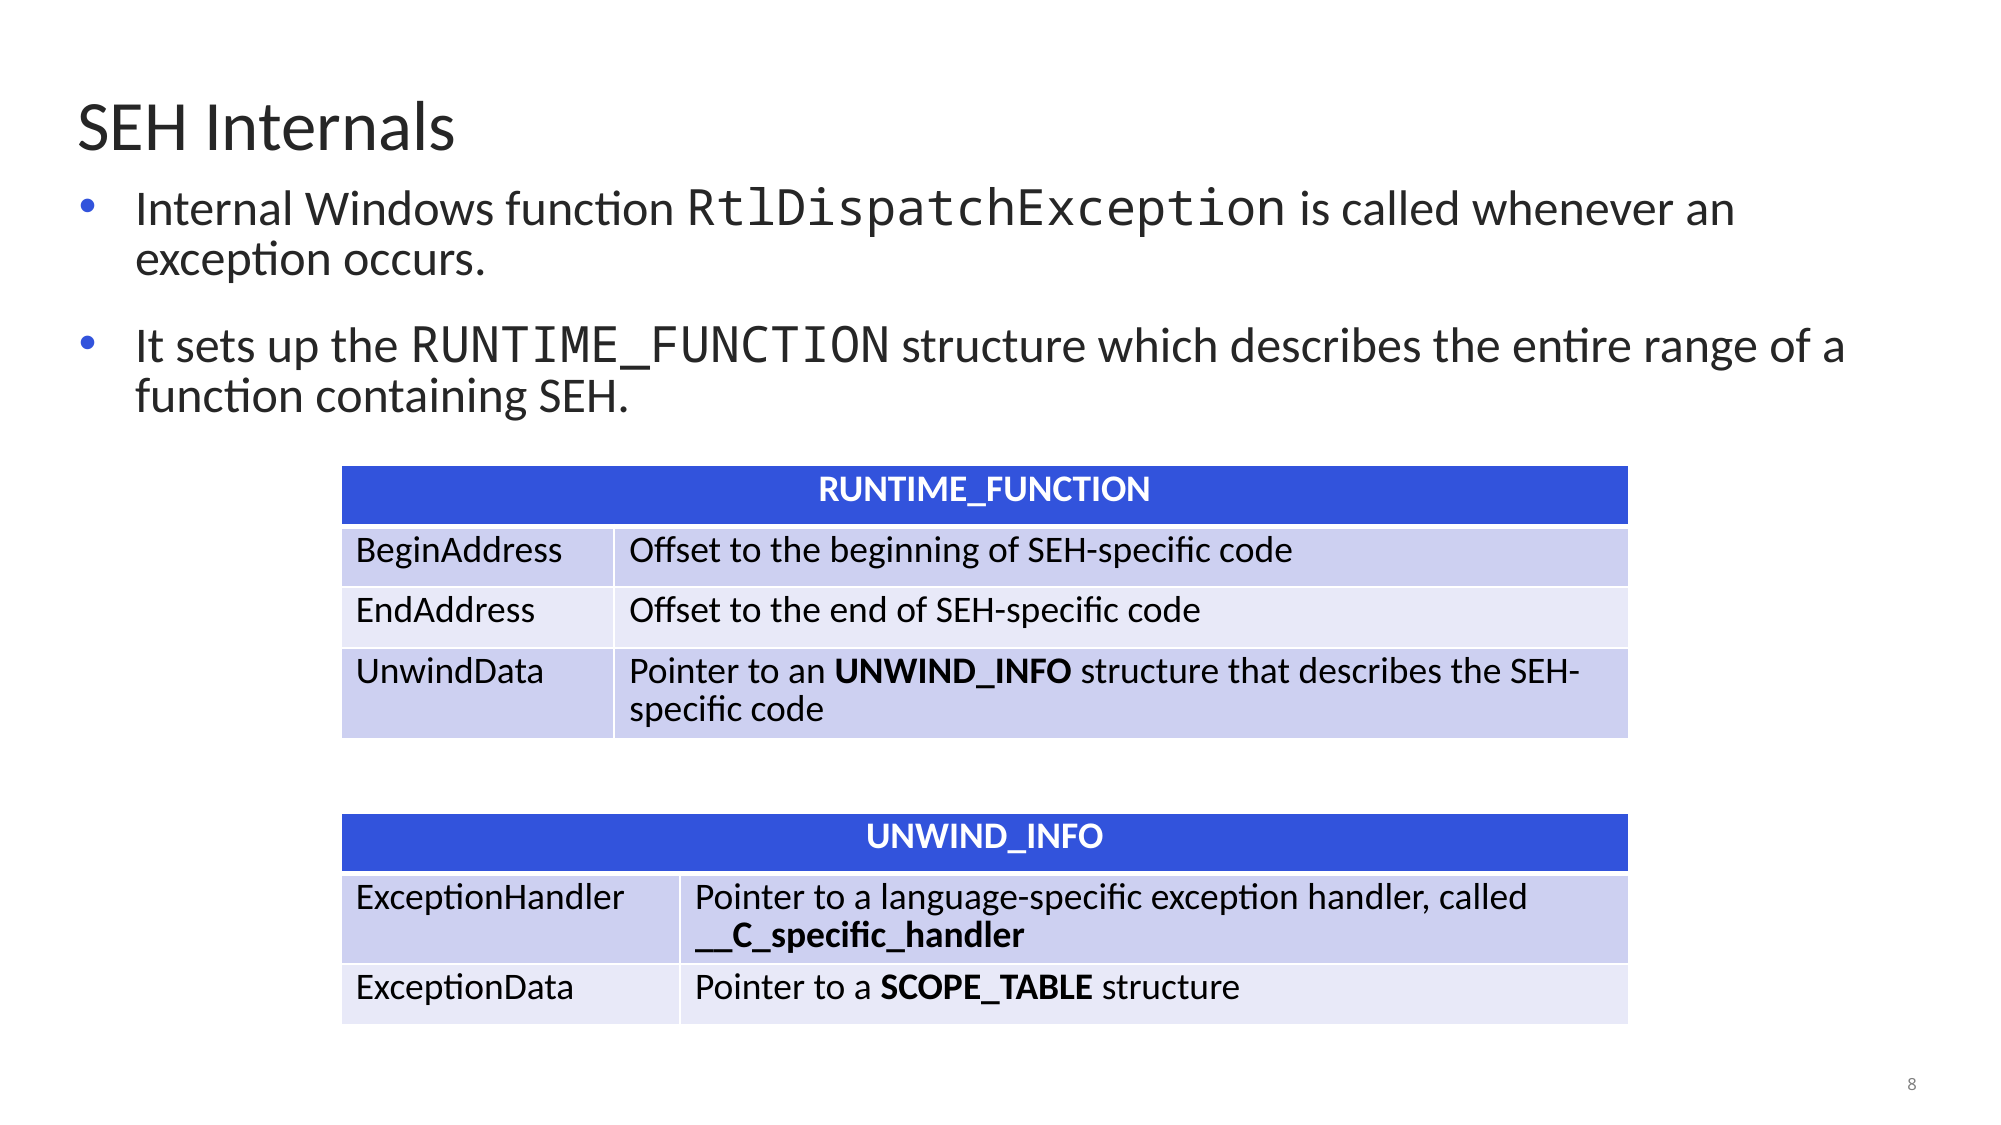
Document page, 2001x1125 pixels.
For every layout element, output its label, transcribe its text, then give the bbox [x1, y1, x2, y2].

table_cell EndAddress [342, 588, 613, 647]
table_cell ExceptionHandler [342, 876, 679, 963]
title SEH Internals [77, 94, 1917, 165]
table_cell ExceptionData [342, 965, 679, 1024]
table_cell Pointer to a SCOPE_TABLE structure [681, 965, 1628, 1024]
table_cell Offset to the beginning of SEH-specific code [615, 529, 1628, 586]
table_cell Offset to the end of SEH-specific code [615, 588, 1628, 647]
table_cell BeginAddress [342, 529, 613, 586]
table_cell Pointer to an UNWIND_INFO structure that describes the SEH-specific code [615, 649, 1628, 738]
table_header UNWIND_INFO [342, 814, 1628, 871]
subtitle Internal Windows function RtlDispatchException is called whenever an exception occurs. It sets up the RUNTIME_FUNCTION structure which describes the entire range of a function containing SEH. [78, 185, 1917, 257]
table_header RUNTIME_FUNCTION [342, 466, 1628, 524]
table_cell UnwindData [342, 649, 613, 738]
table_cell Pointer to a language-specific exception handler, called __C_specific_handler [681, 876, 1628, 963]
